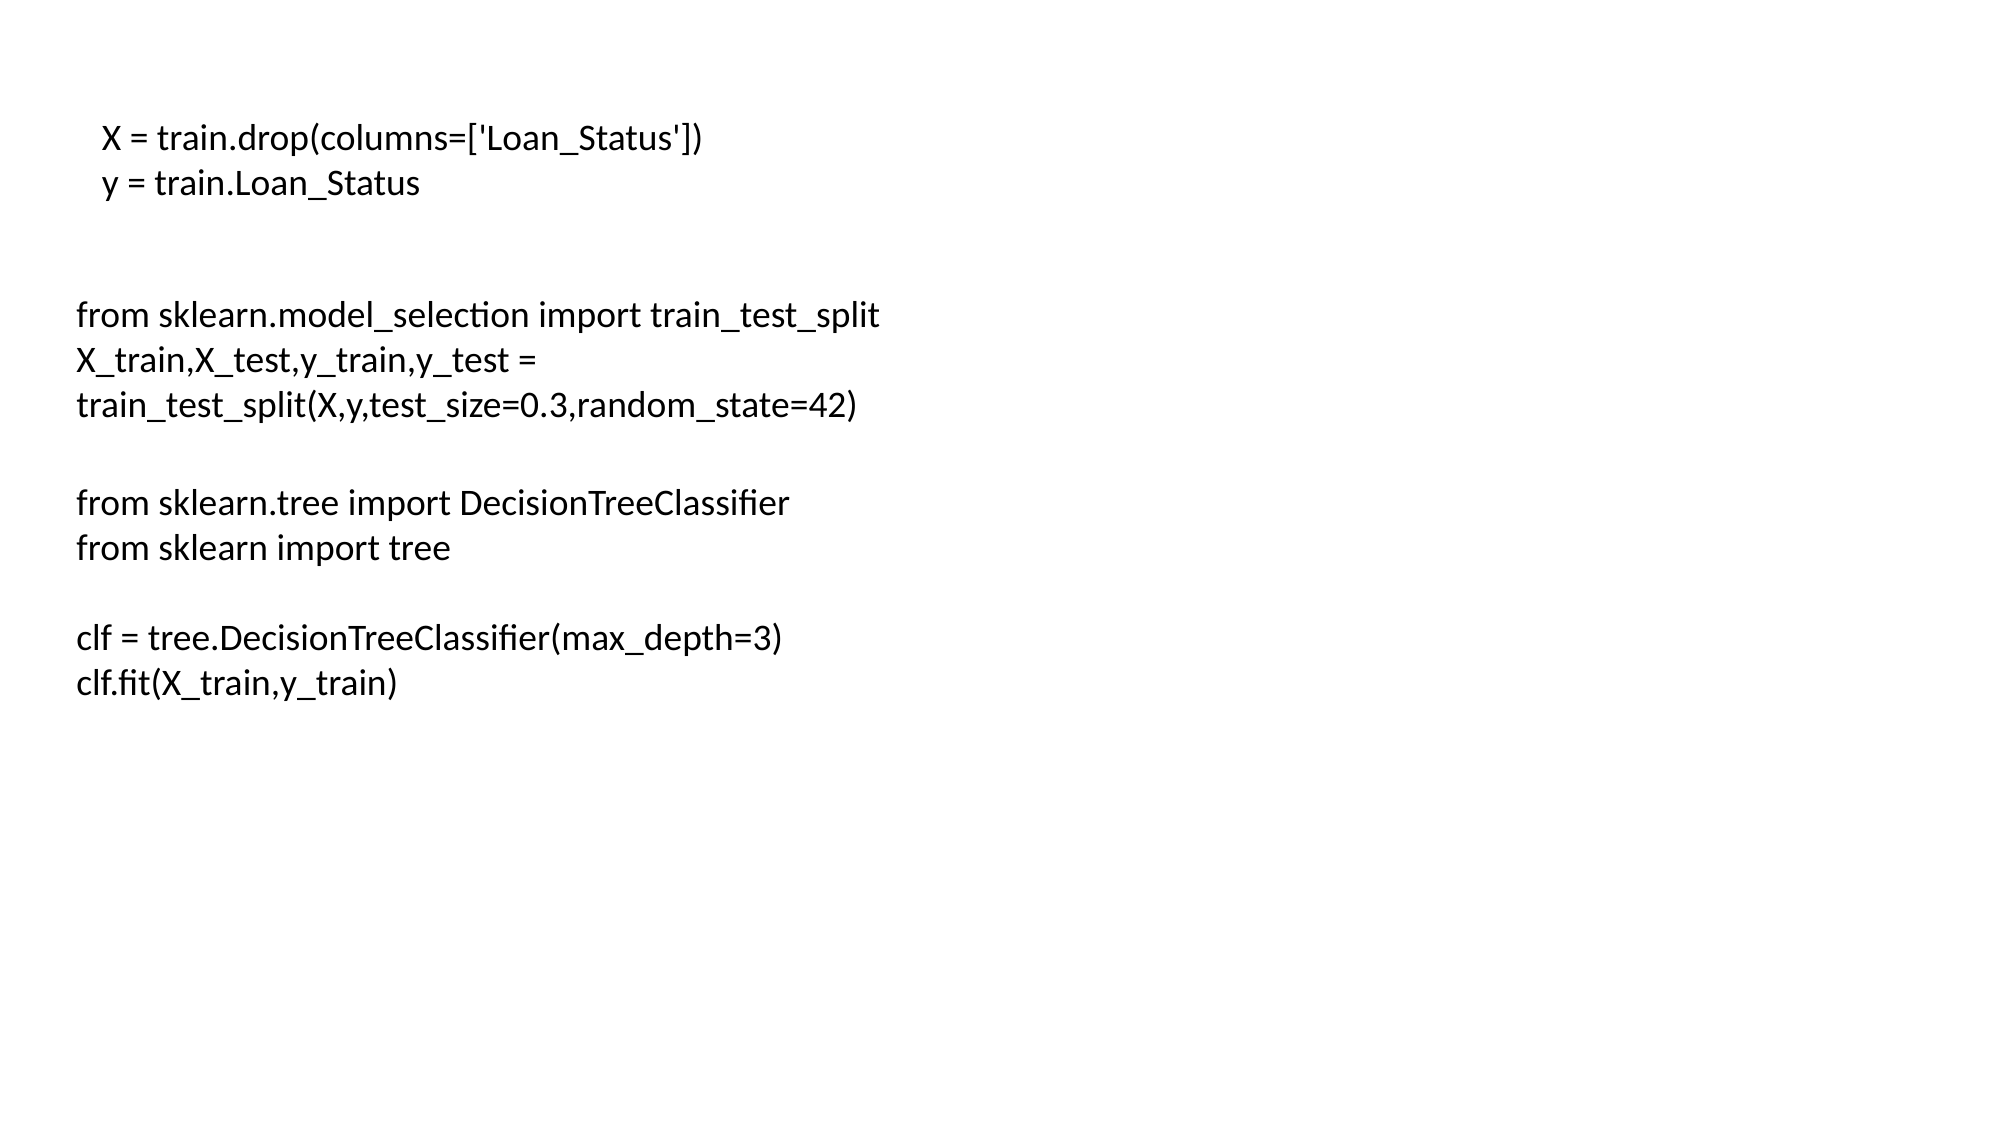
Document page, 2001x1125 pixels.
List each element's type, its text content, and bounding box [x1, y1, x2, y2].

text_box from sklearn.model_selection import train_test_split X_train,X_test,y_train,y_test = train_test_split(X,y,test_size=0.3,random_state=42) [61, 283, 1062, 433]
text_box from sklearn.tree import DecisionTreeClassifier from sklearn import tree clf = tree.DecisionTreeClassifier(max_depth=3) clf.fit(X_train,y_train) [61, 470, 1062, 711]
text_box X = train.drop(columns=['Loan_Status']) y = train.Loan_Status [87, 105, 1088, 211]
